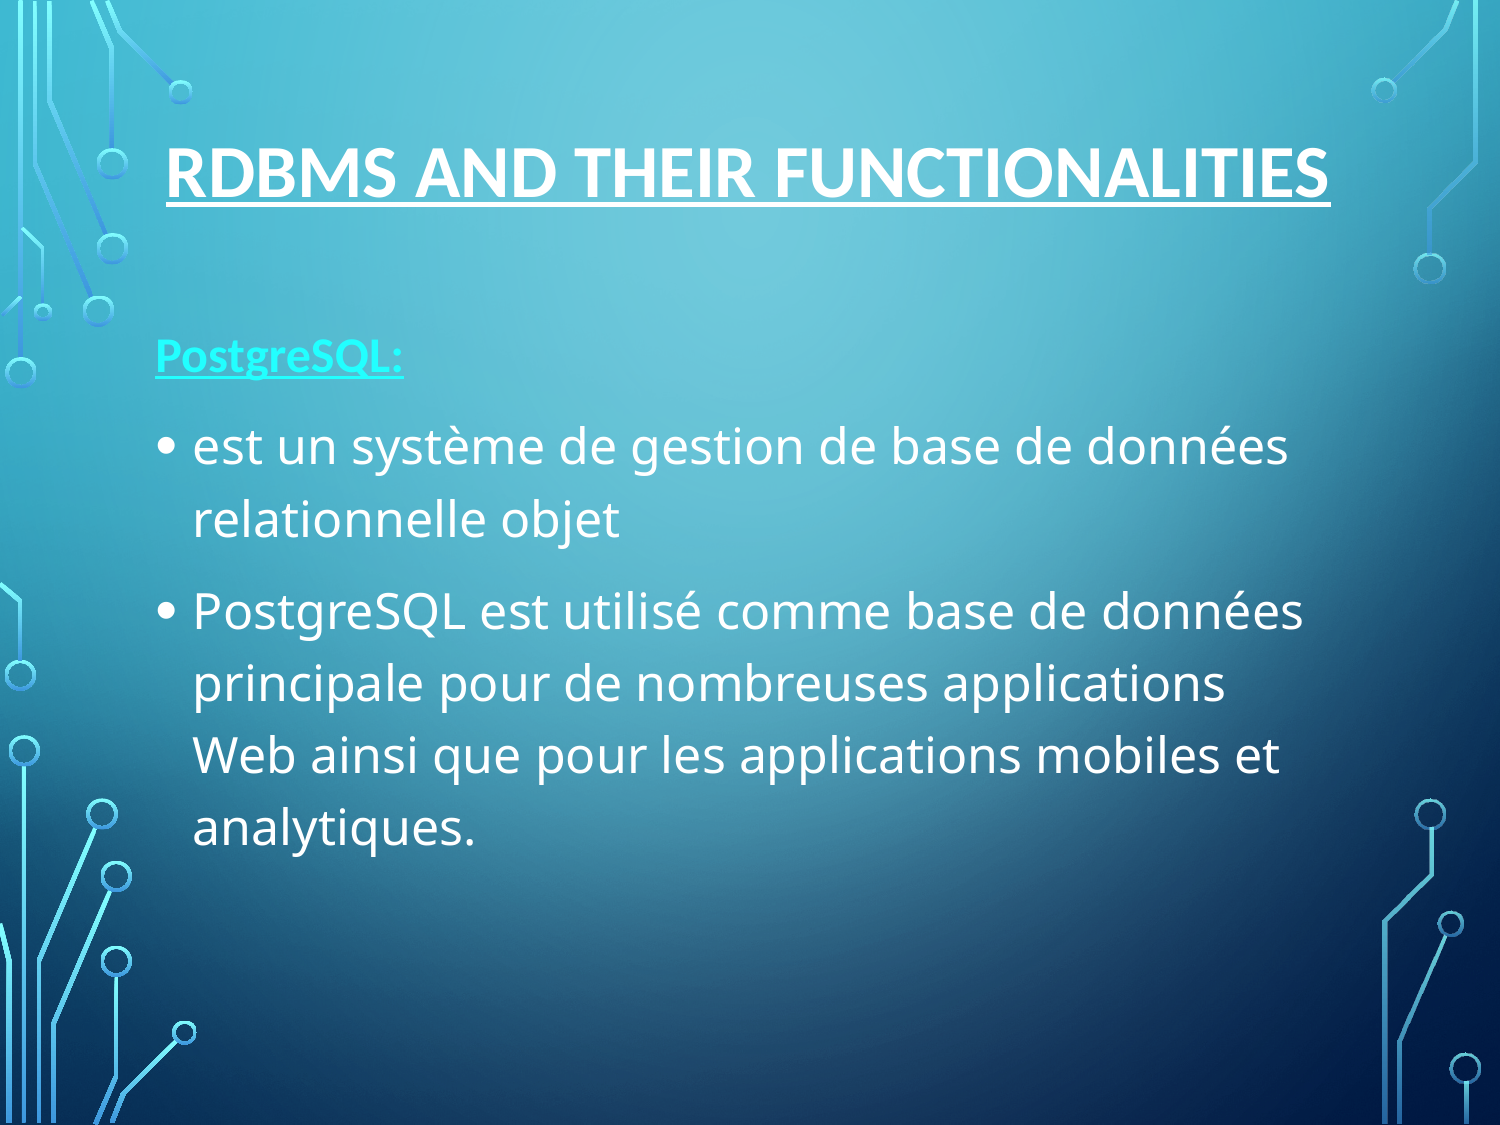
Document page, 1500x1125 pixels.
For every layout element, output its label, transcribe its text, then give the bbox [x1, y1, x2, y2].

title RDBMS and their functionalities [137, 92, 1360, 344]
list PostgreSQL: est un système de gestion de base de données relationnelle objet PostgreSQL est utilisé comme base de données principale pour de nombreuses applications Web ainsi que pour les applications mobiles et analytiques. [140, 344, 1360, 950]
